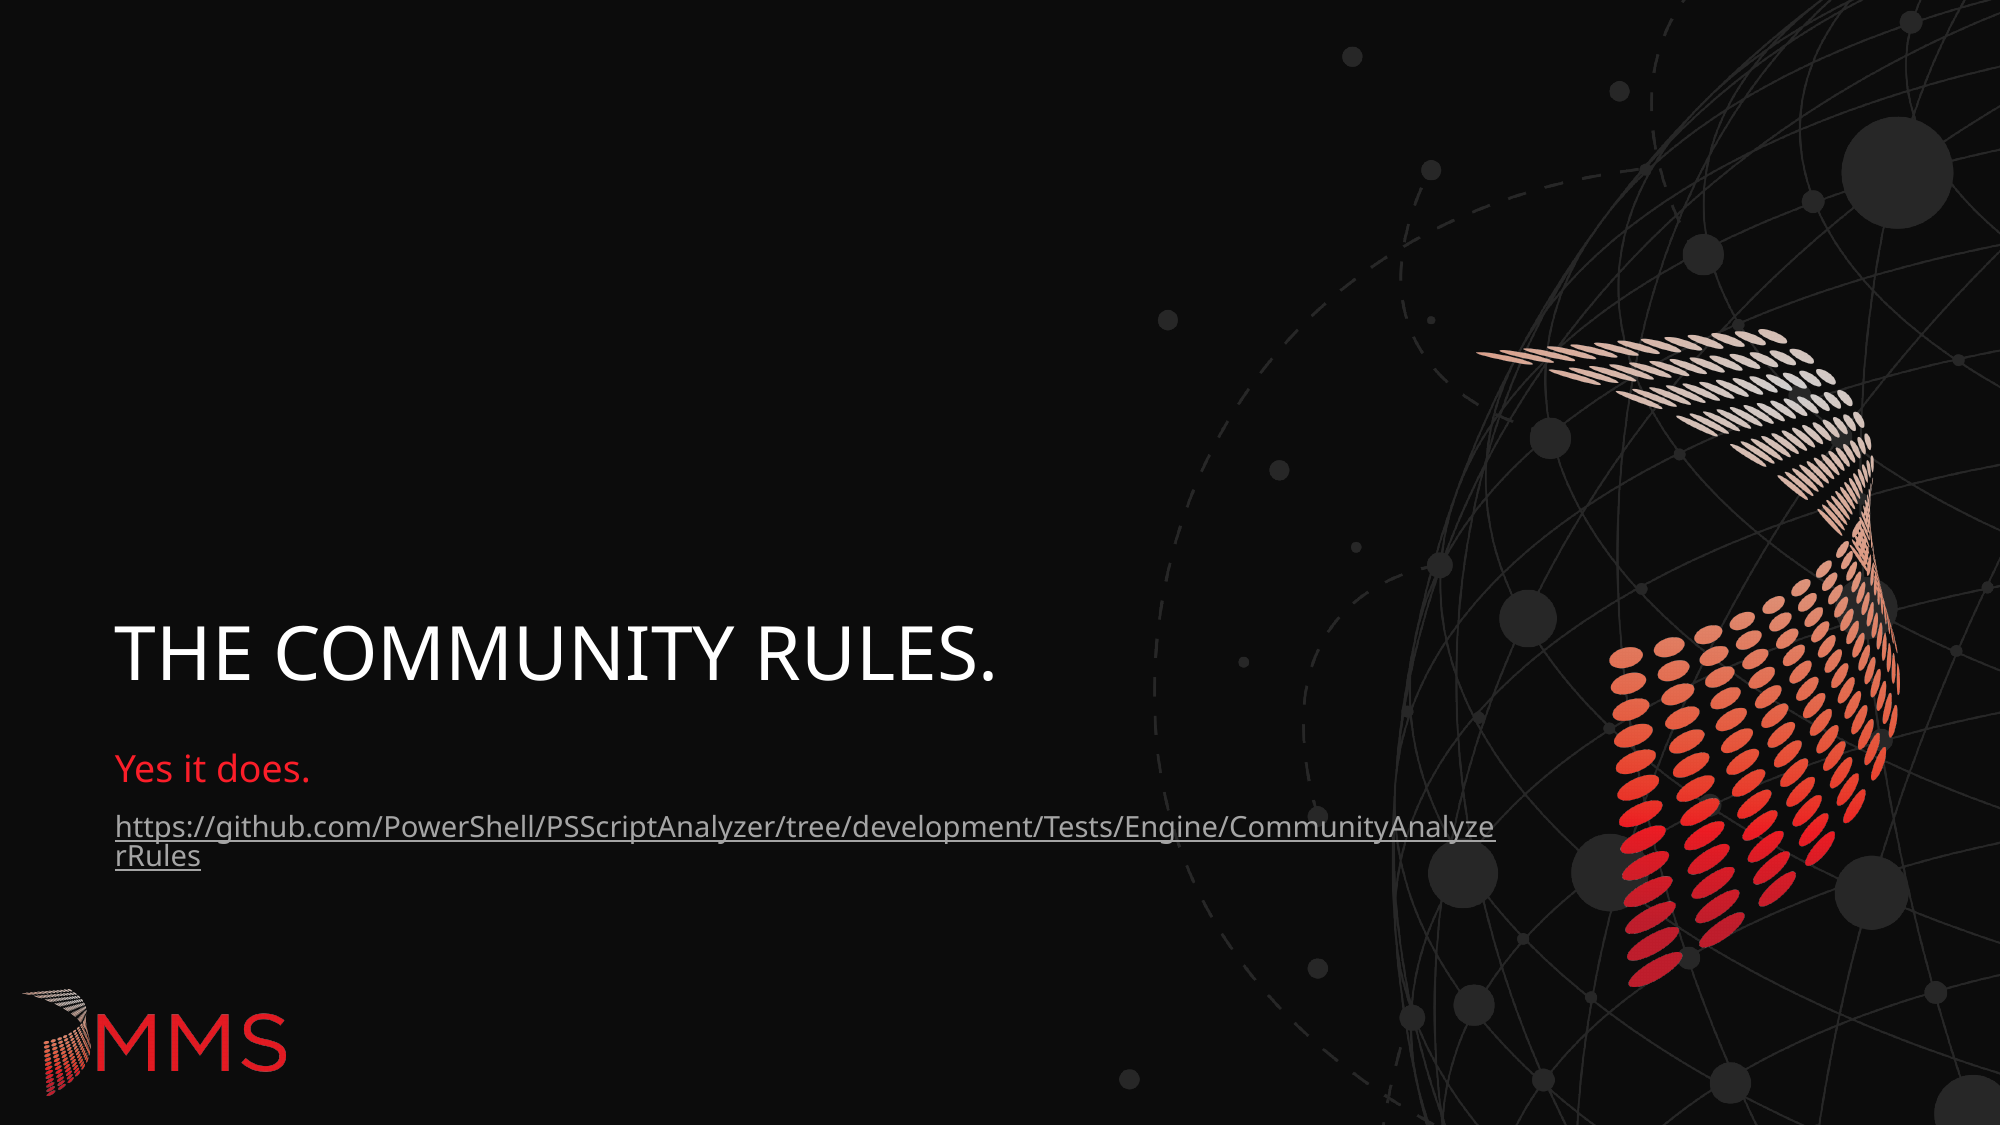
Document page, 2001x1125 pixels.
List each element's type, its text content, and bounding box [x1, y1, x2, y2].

picture [22, 989, 286, 1096]
title The Community Rules. [99, 329, 1513, 704]
picture [1119, 0, 2000, 1125]
list Yes it does. https://github.com/PowerShell/PSScriptAnalyzer/tree/development/Tests/Engine/CommunityAnalyzerRules [99, 737, 1513, 984]
